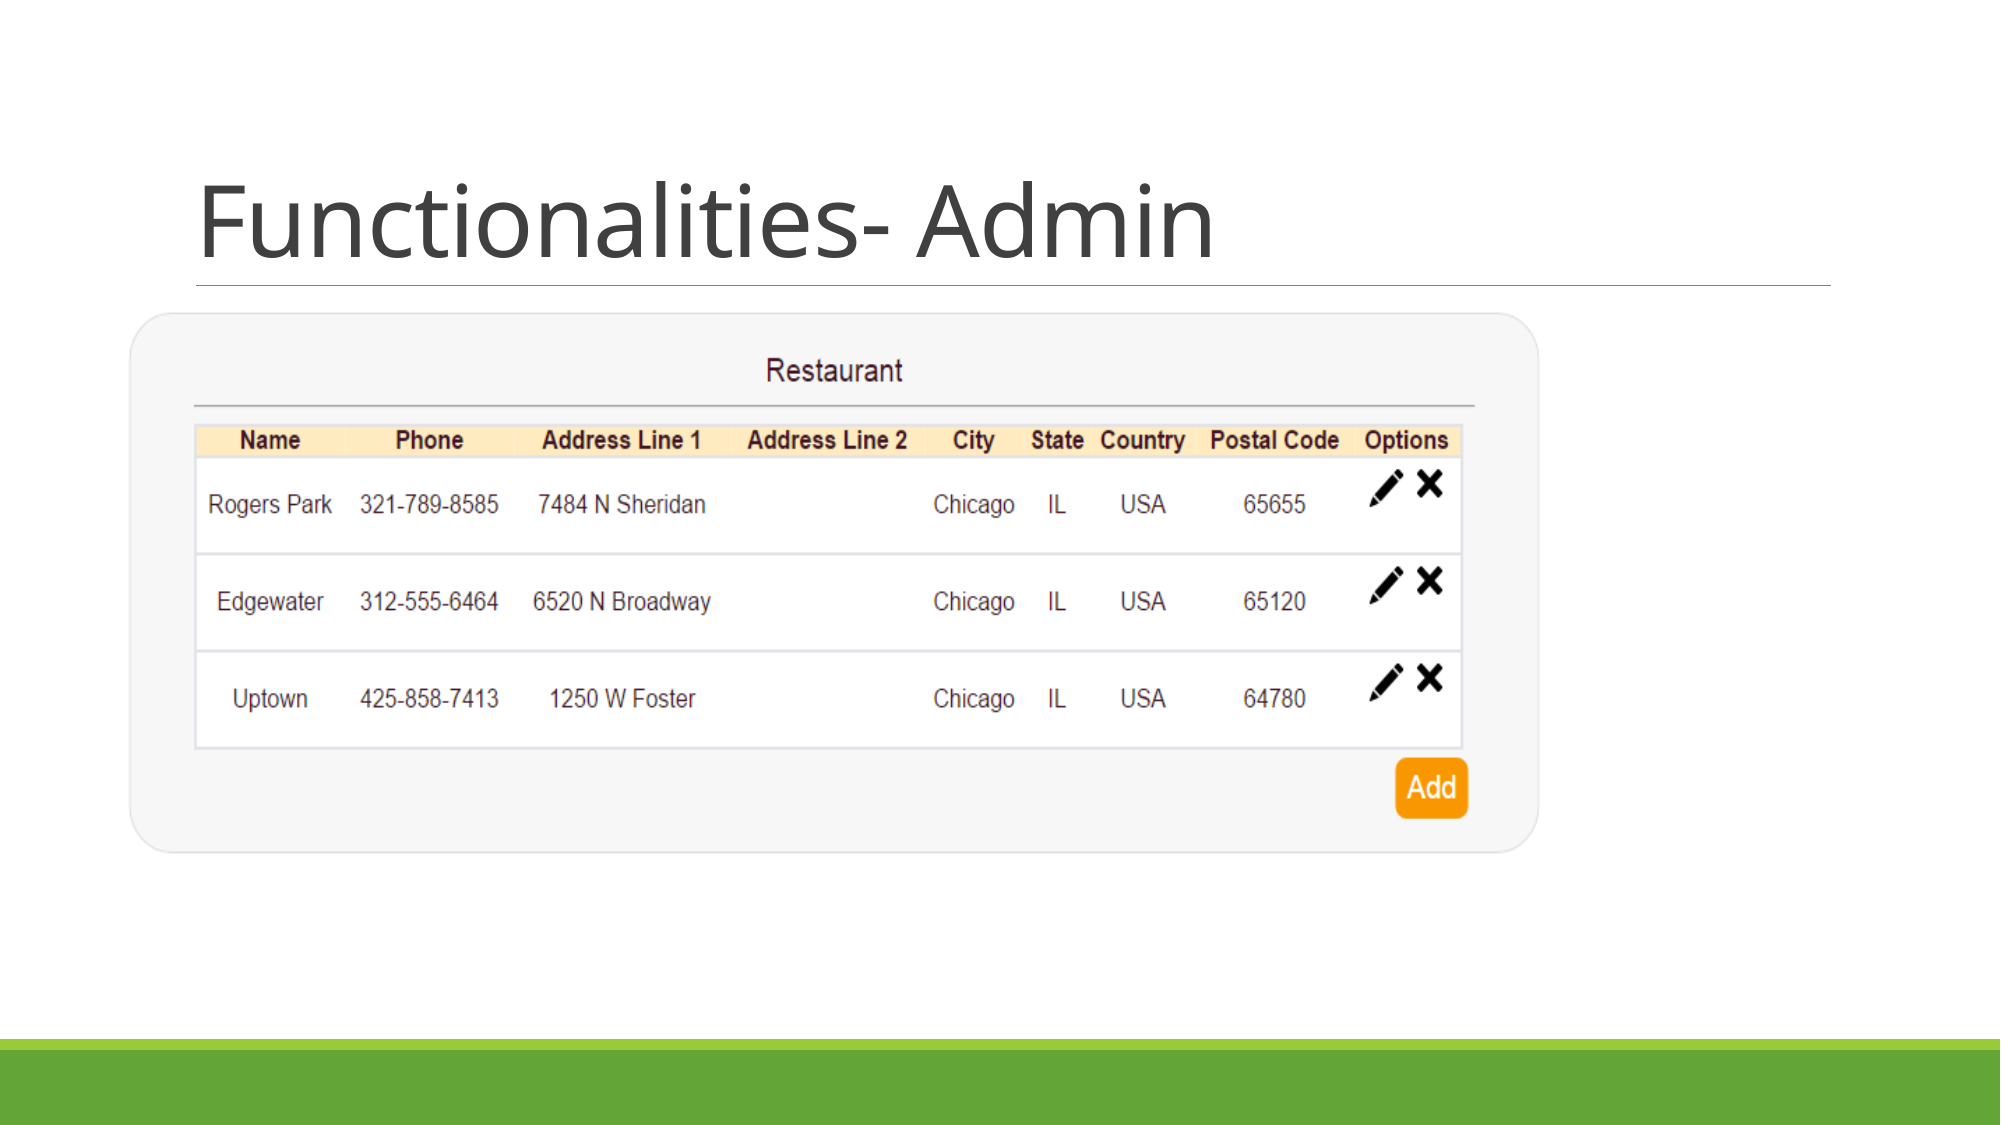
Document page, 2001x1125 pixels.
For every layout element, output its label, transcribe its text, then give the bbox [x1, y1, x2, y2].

title Functionalities- Admin [180, 47, 1830, 285]
picture [115, 305, 1551, 866]
